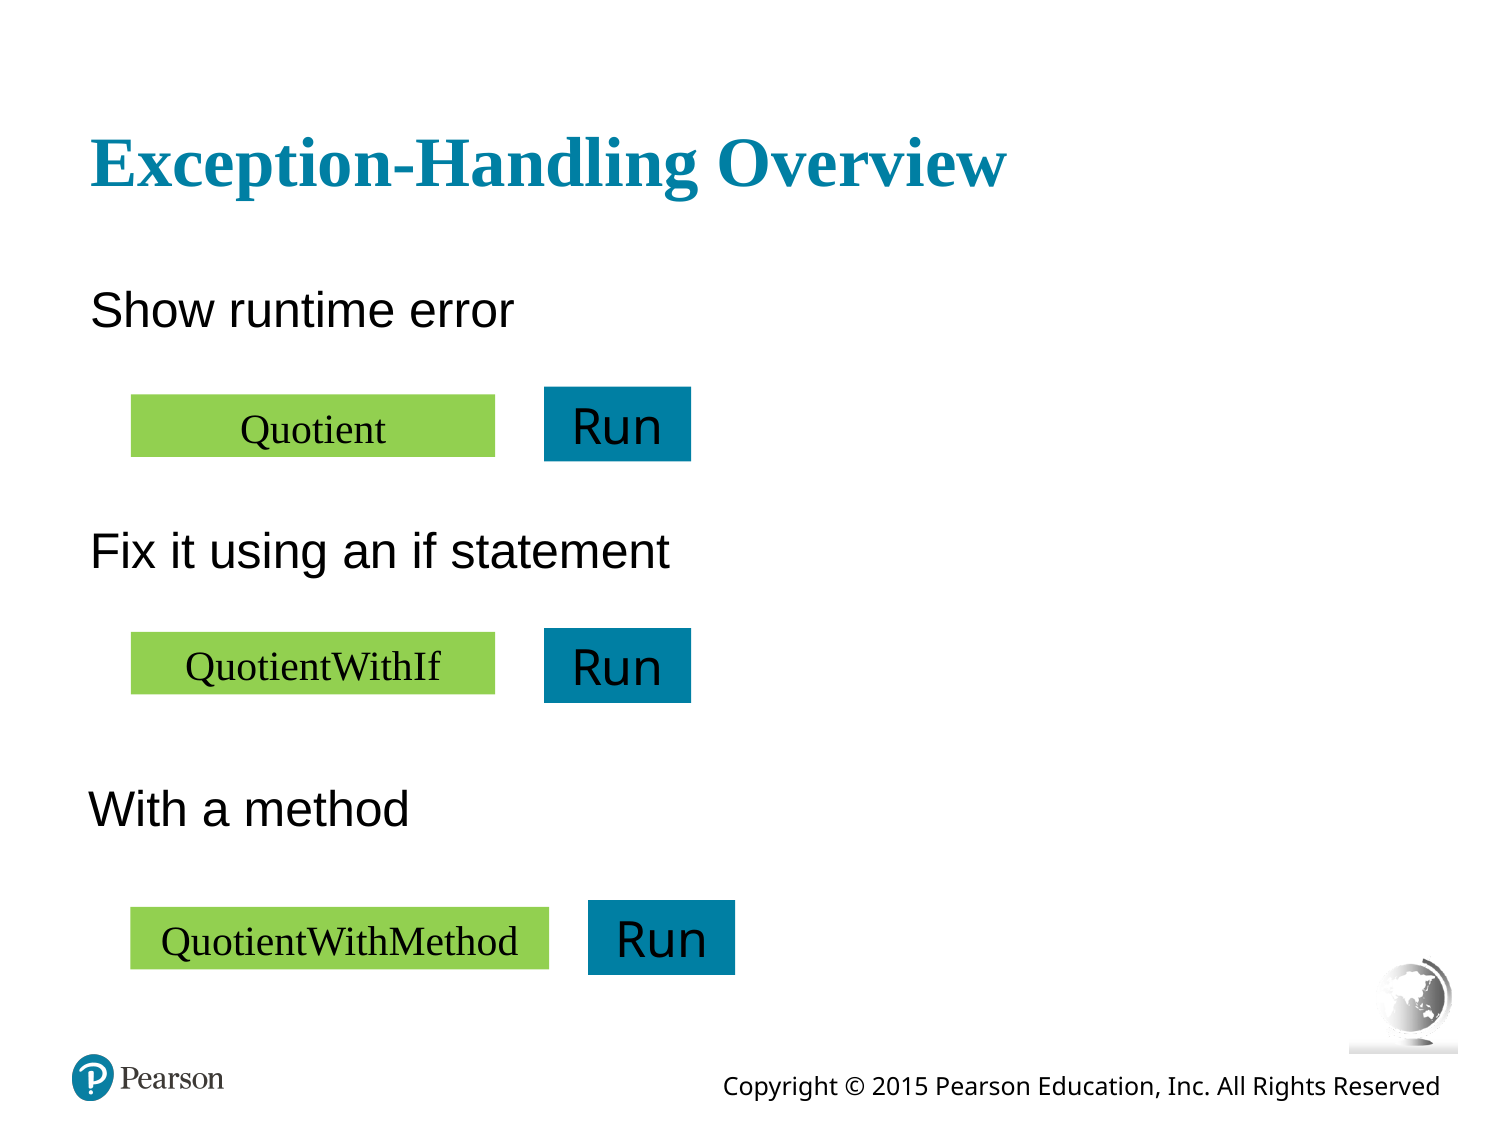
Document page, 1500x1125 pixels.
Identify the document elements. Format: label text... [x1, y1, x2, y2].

picture [72, 1087, 83, 1101]
text_box QuotientWithMethod [130, 906, 550, 970]
list With a method [73, 761, 1424, 865]
picture [80, 1063, 106, 1088]
text_box Quotient [130, 394, 496, 457]
list Show runtime error [75, 262, 1426, 352]
picture [72, 1054, 88, 1070]
picture [98, 1054, 224, 1101]
text_box Run [544, 628, 692, 703]
title Exception-Handling Overview [75, 35, 1425, 216]
text_box Run [544, 386, 692, 462]
picture [1349, 955, 1458, 1054]
text_box Run [588, 900, 736, 975]
list Fix it using an if statement [74, 503, 1426, 596]
text_box QuotientWithIf [130, 631, 496, 695]
